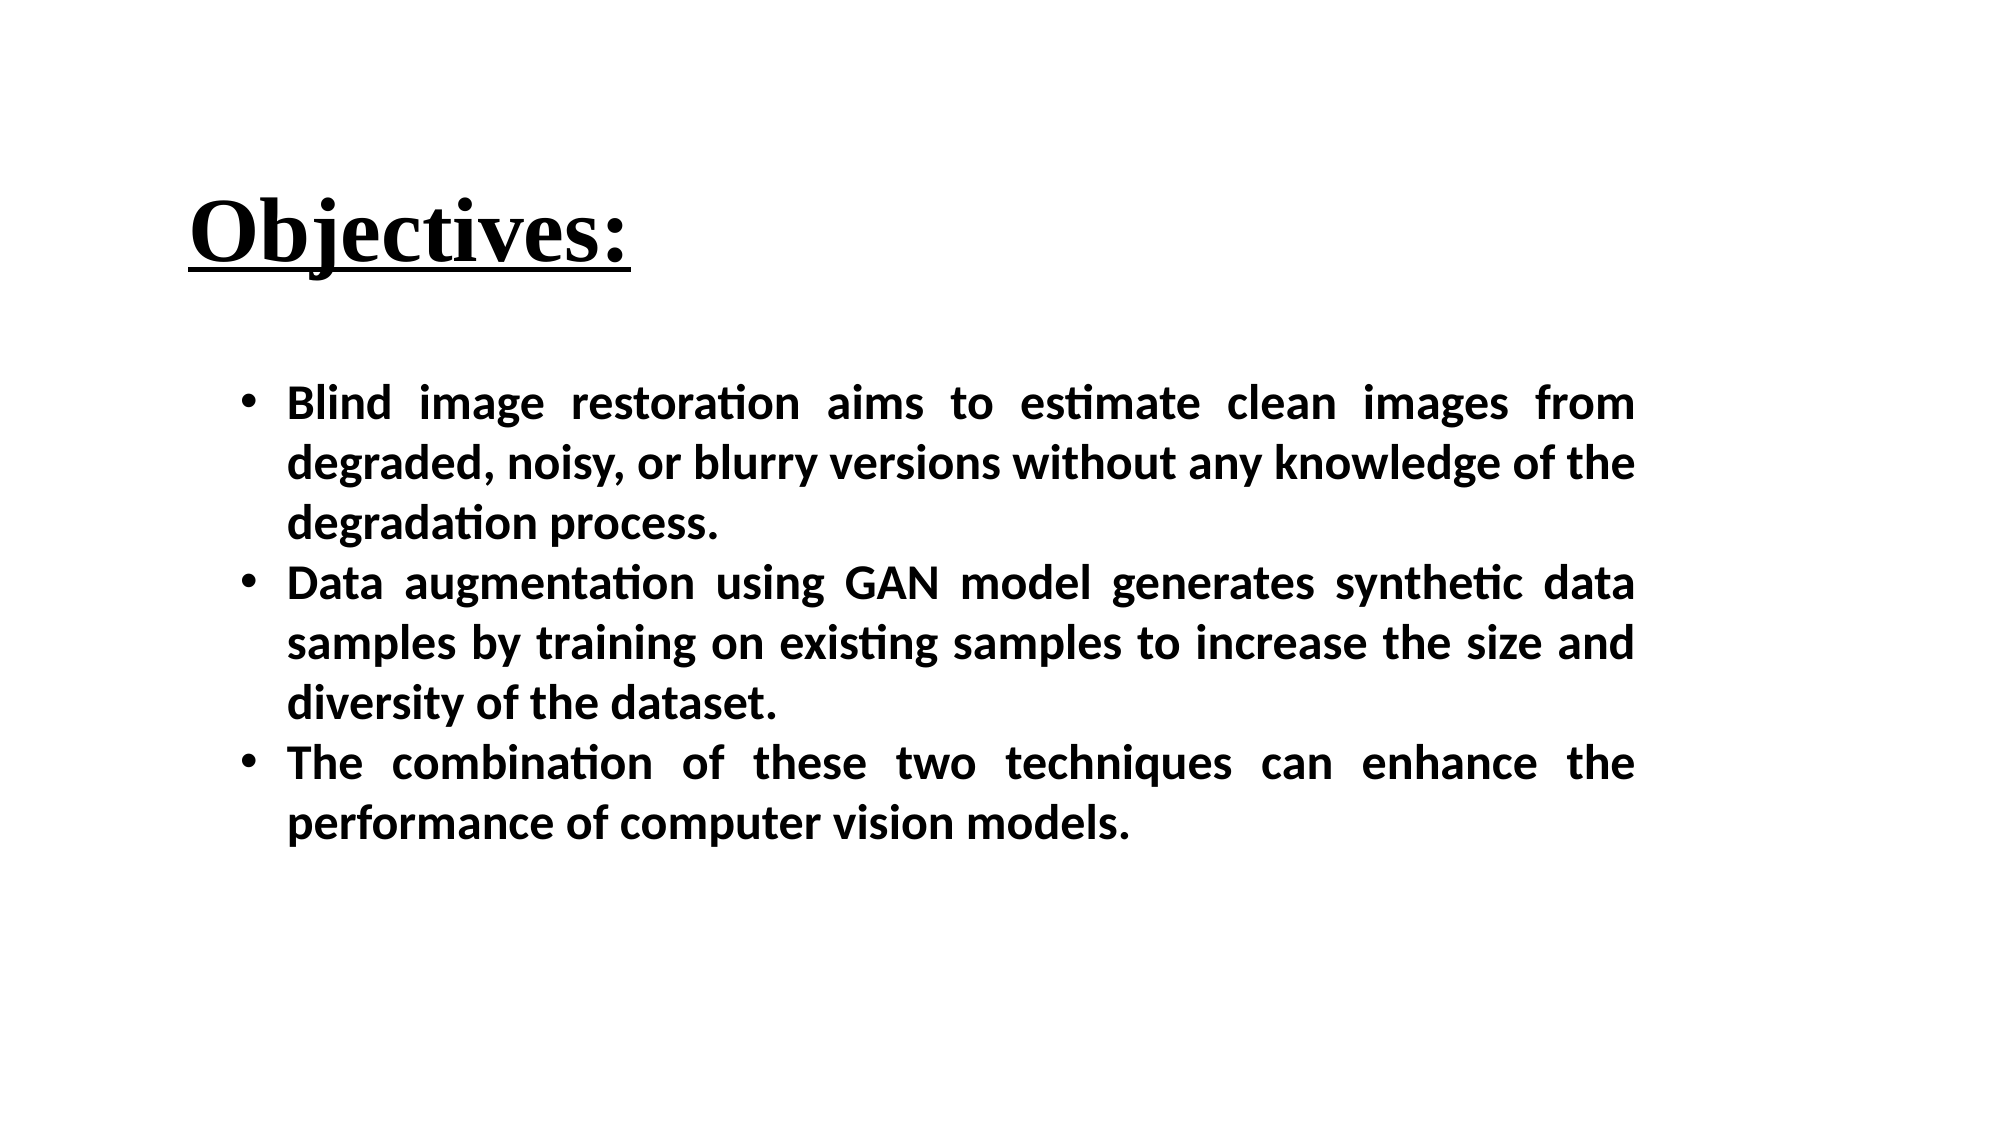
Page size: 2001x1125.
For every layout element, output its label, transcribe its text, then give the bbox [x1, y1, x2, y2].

title Objectives: [173, 123, 1899, 341]
text_box Blind image restoration aims to estimate clean images from degraded, noisy, or blurry versions without any knowledge of the degradation process. Data augmentation using GAN model generates synthetic data samples by training on existing samples to increase the size and diversity of the dataset. The combination of these two techniques can enhance the performance of computer vision models. [225, 362, 1652, 858]
